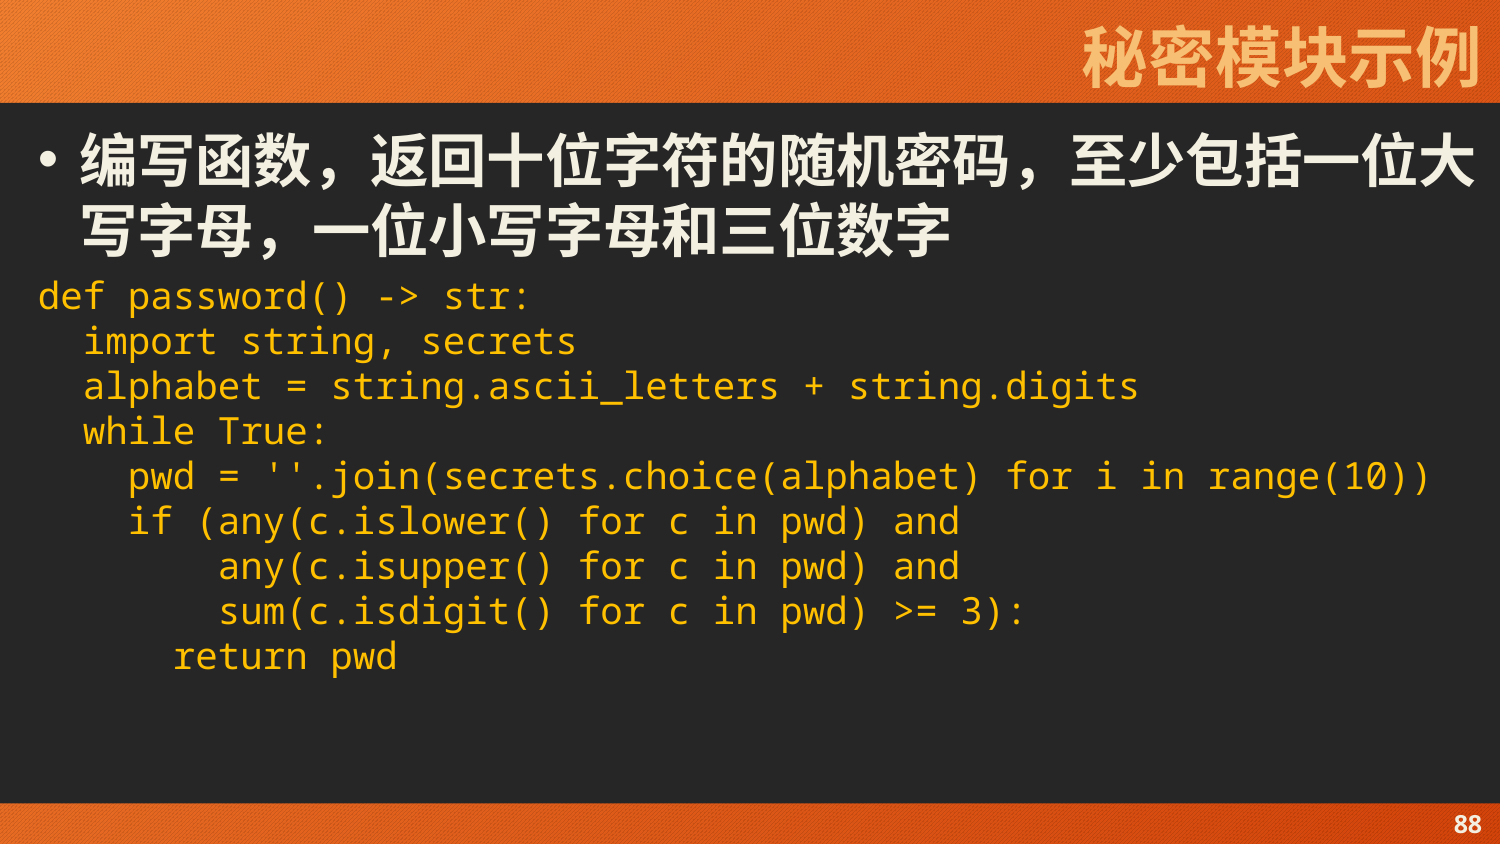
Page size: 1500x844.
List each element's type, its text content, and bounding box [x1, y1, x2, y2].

text_box def password() -> str: import string, secrets alphabet = string.ascii_letters + string.digits while True: pwd = ''.join(secrets.choice(alphabet) for i in range(10)) if (any(c.islower() for c in pwd) and any(c.isupper() for c in pwd) and sum(c.isdigit() for c in pwd) >= 3): return pwd [31, 266, 1489, 684]
list 编写函数，返回十位字符的随机密码，至少包括一位大写字母，一位小写字母和三位数字 [31, 118, 1491, 373]
title 秘密模块示例 [12, 0, 1489, 112]
slide_number 88 [1346, 809, 1489, 843]
